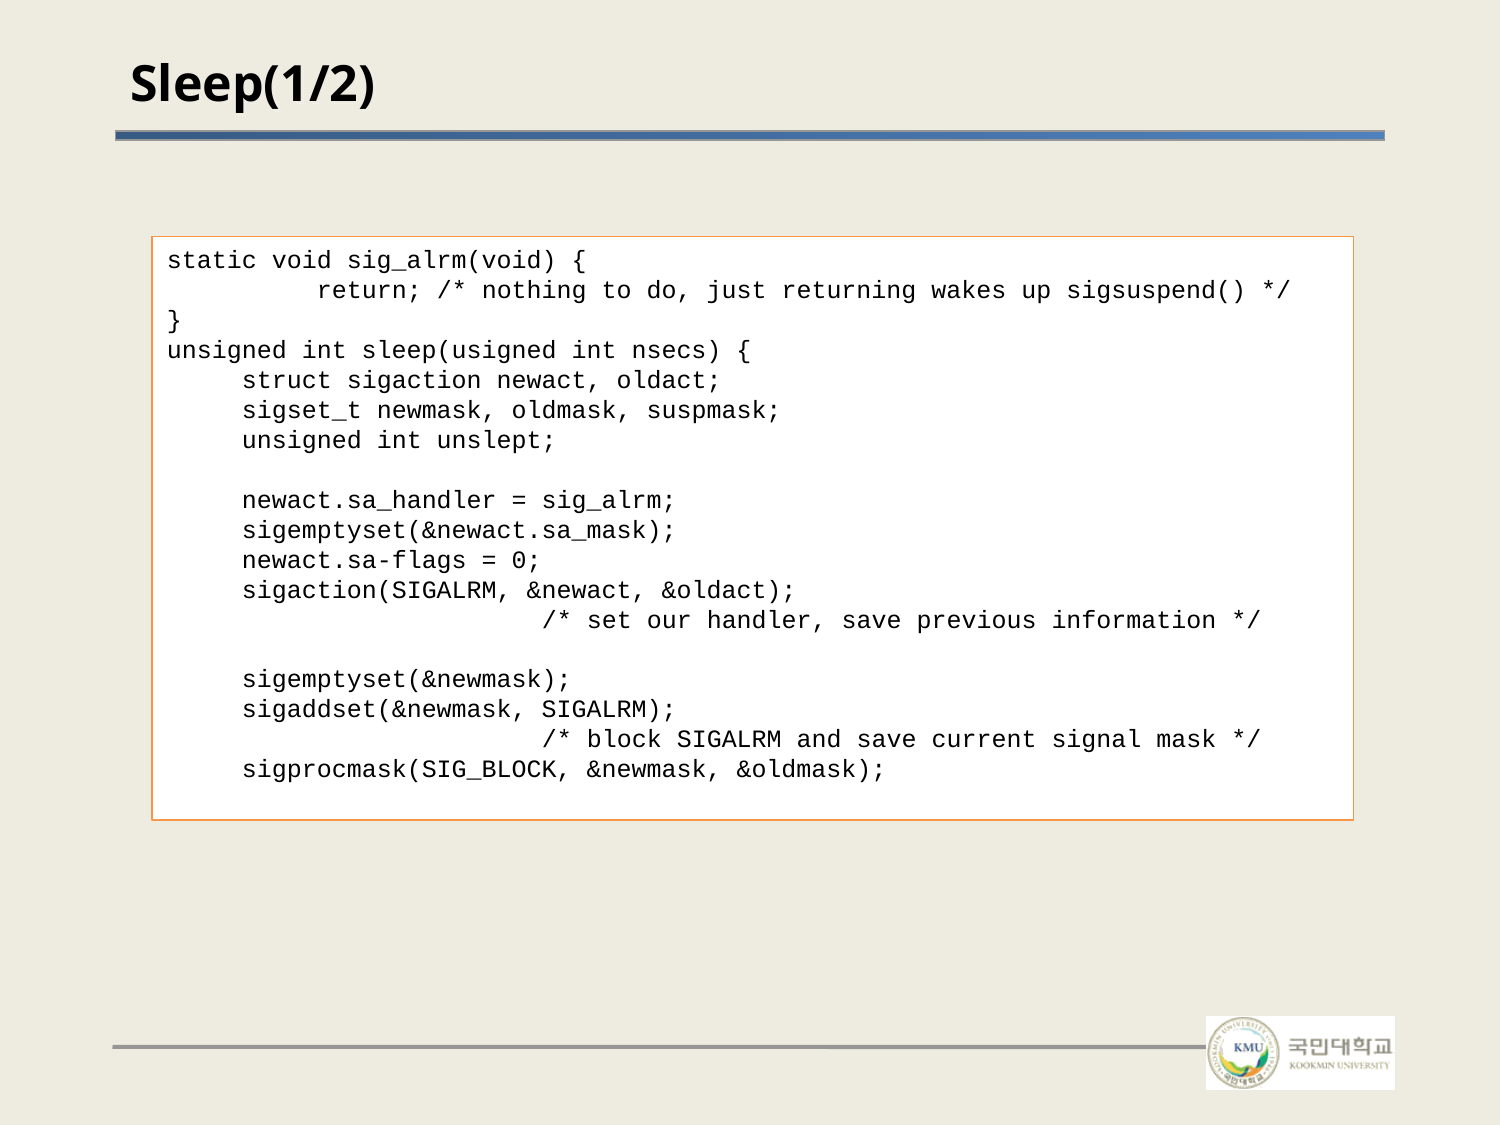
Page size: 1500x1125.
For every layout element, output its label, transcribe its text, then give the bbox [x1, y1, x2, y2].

picture [1206, 1016, 1395, 1090]
text_box static void sig_alrm(void) { return; /* nothing to do, just returning wakes up sigsuspend() */ } unsigned int sleep(usigned int nsecs) { struct sigaction newact, oldact; sigset_t newmask, oldmask, suspmask; unsigned int unslept; newact.sa_handler = sig_alrm; sigemptyset(&newact.sa_mask); newact.sa-flags = 0; sigaction(SIGALRM, &newact, &oldact); /* set our handler, save previous information */ sigemptyset(&newmask); sigaddset(&newmask, SIGALRM); /* block SIGALRM and save current signal mask */ sigprocmask(SIG_BLOCK, &newmask, &oldmask); [151, 236, 1354, 821]
title Sleep(1/2) [115, 24, 1391, 138]
